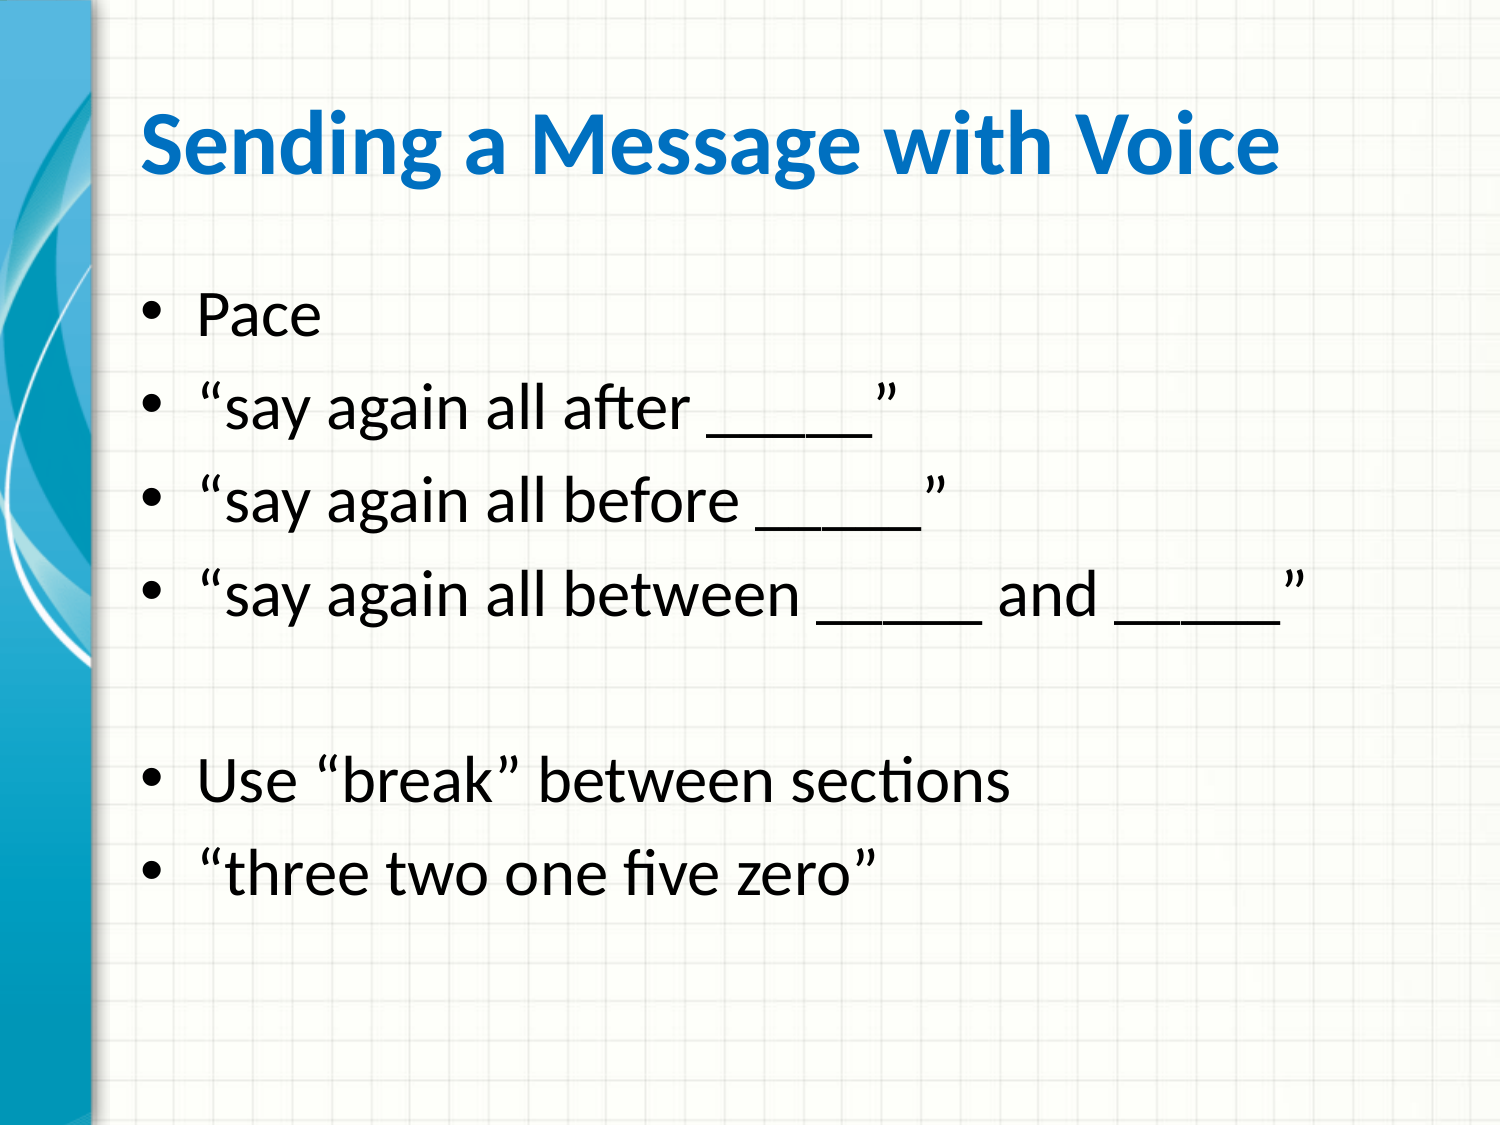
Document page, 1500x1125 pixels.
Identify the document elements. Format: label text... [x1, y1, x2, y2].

picture [0, 0, 1500, 1125]
list Pace “say again all after _____” “say again all before _____” “say again all between _____ and _____” Use “break” between sections “three two one five zero” [125, 261, 1450, 967]
title Sending a Message with Voice [125, 44, 1450, 232]
